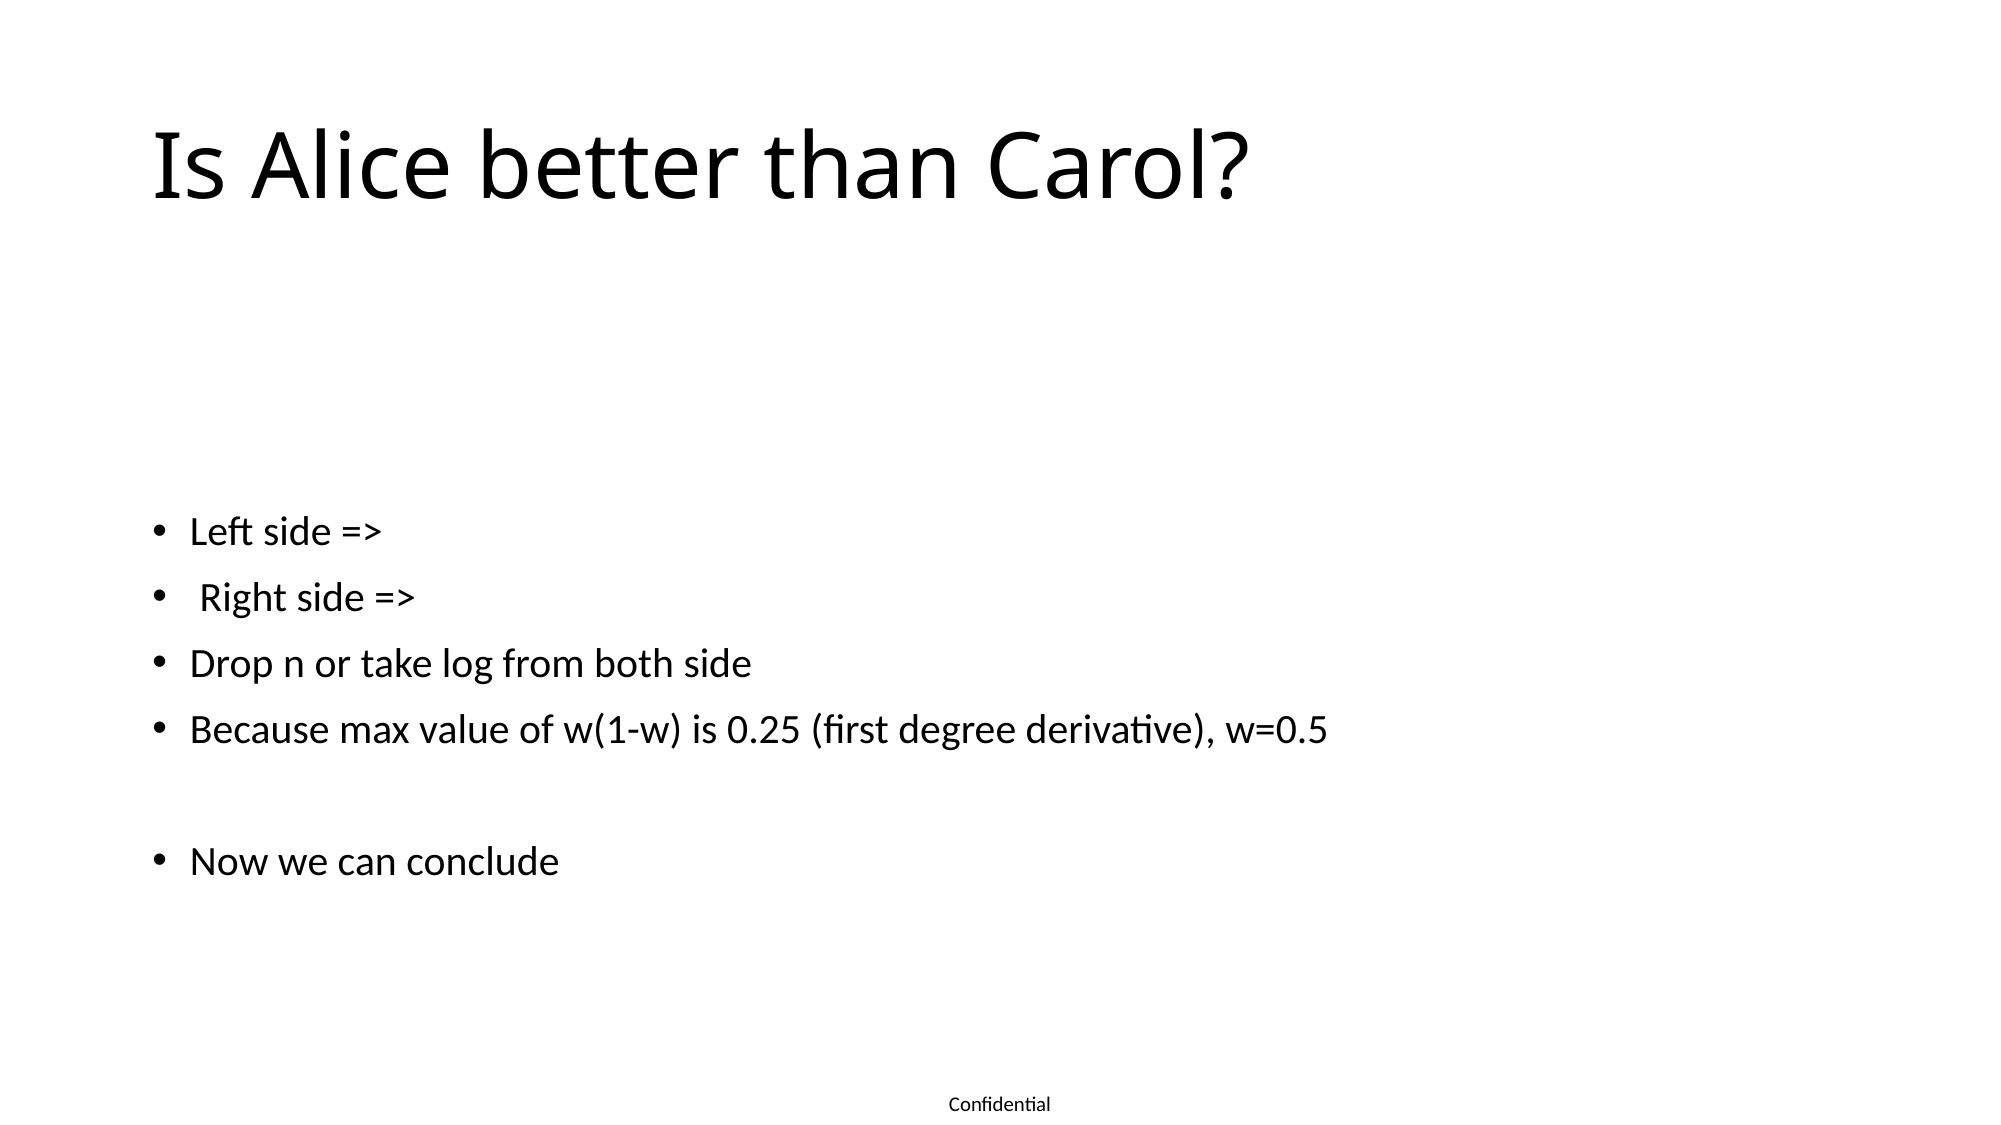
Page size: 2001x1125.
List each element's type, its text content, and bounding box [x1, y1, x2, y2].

title Is Alice better than Carol? [137, 59, 1863, 278]
